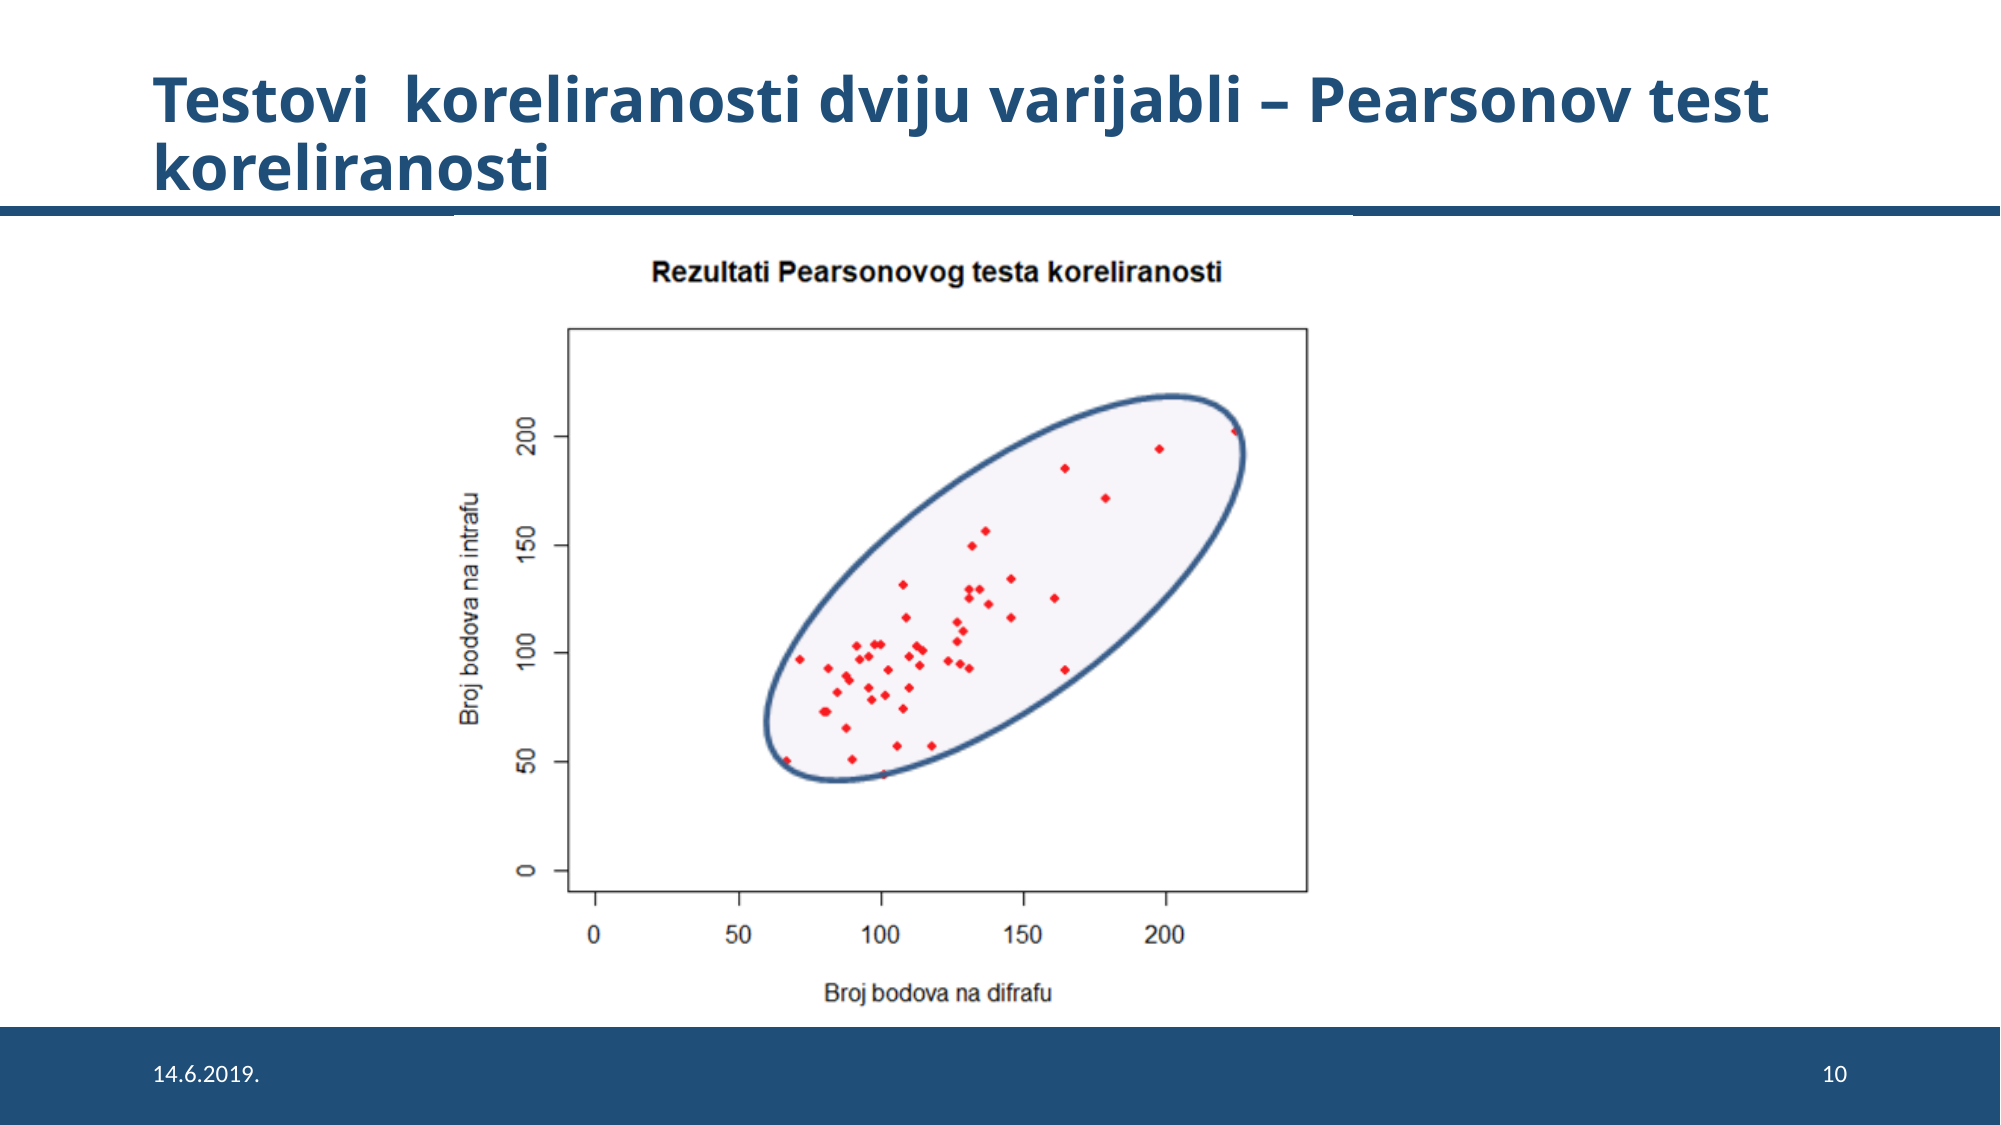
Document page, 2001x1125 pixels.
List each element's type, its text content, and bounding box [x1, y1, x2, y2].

title Testovi koreliranosti dviju varijabli – Pearsonov test koreliranosti [137, 59, 1863, 212]
picture [454, 215, 1353, 1027]
slide_number 10 [1412, 1042, 1863, 1103]
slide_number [137, 1042, 588, 1103]
